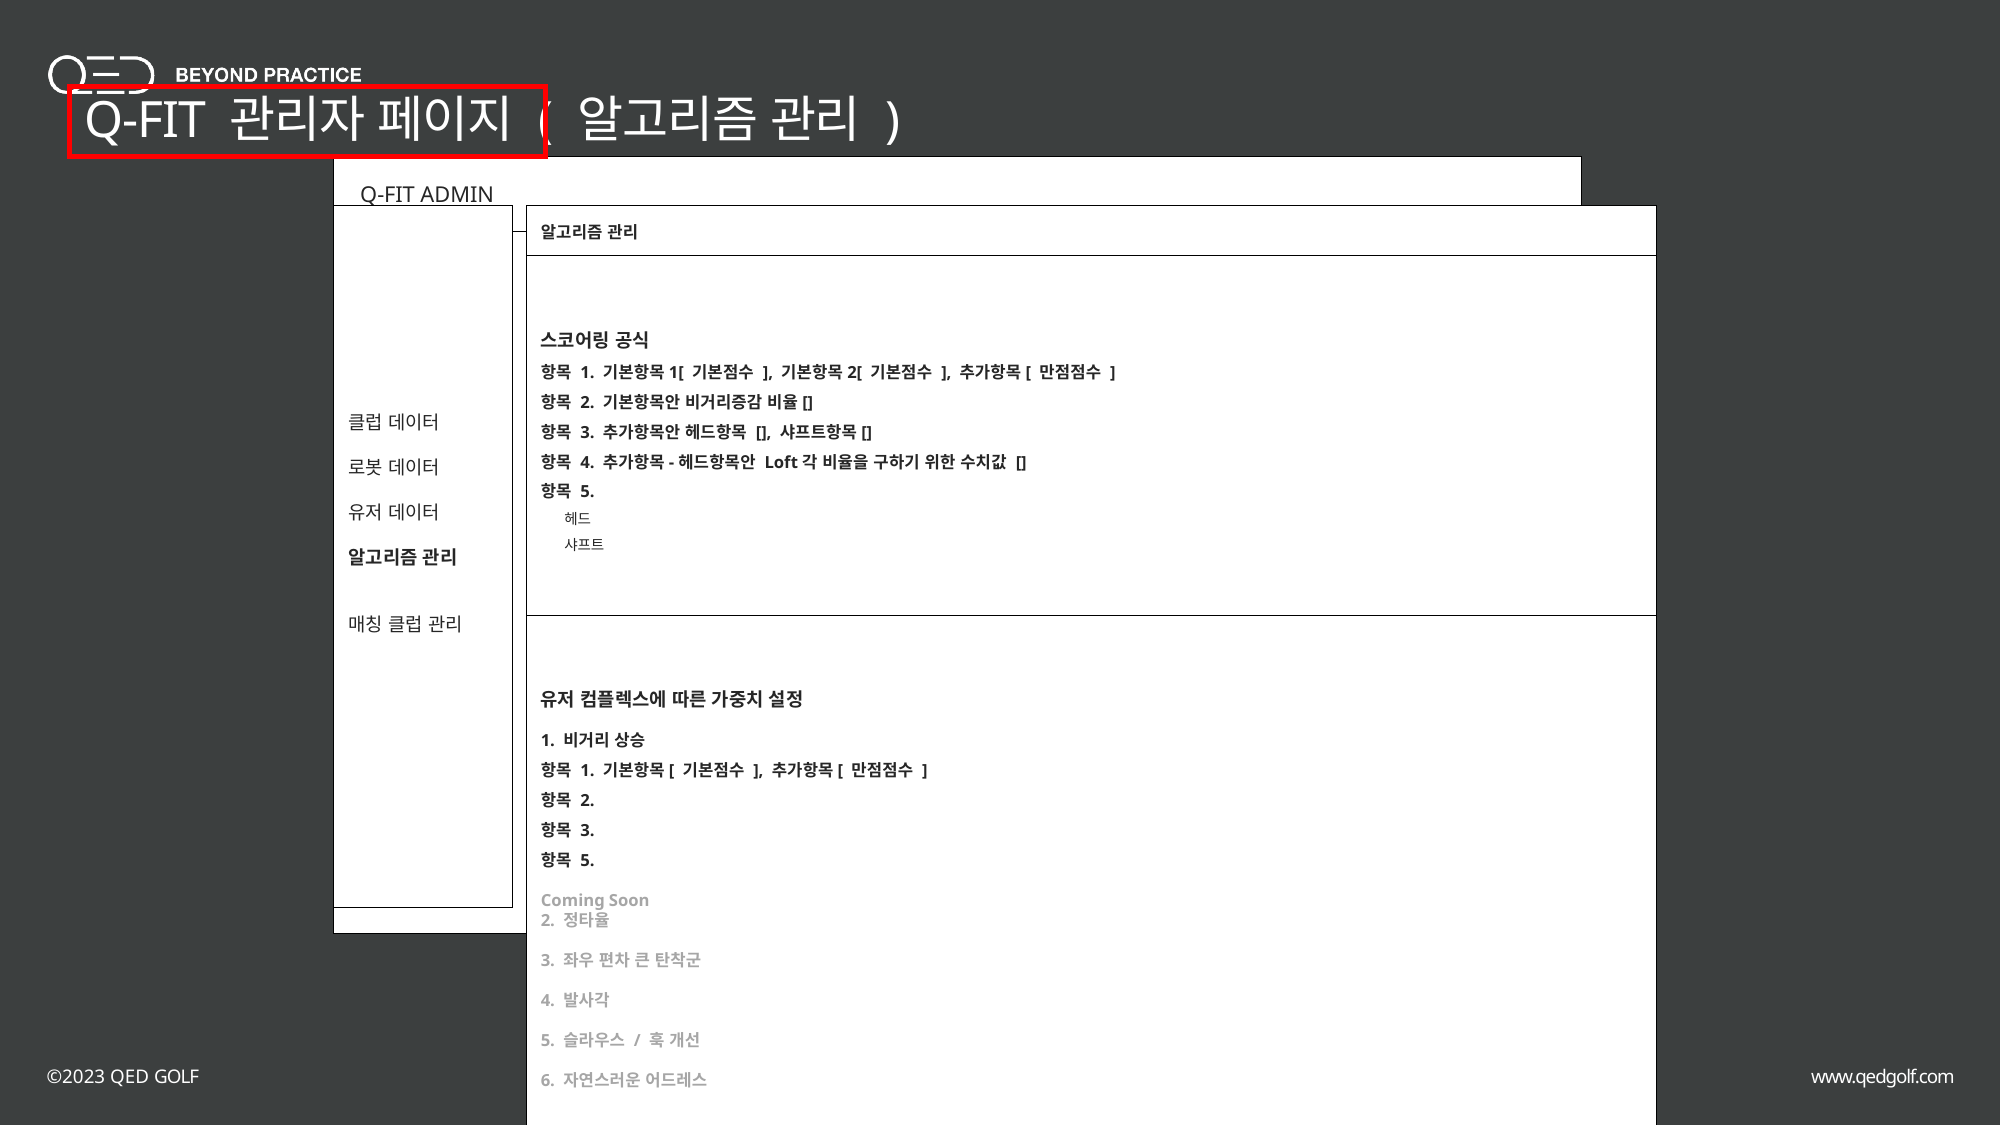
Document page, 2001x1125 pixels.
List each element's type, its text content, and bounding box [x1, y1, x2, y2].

text_box 알고리즘 관리 [525, 205, 1657, 255]
picture [48, 55, 361, 94]
text_box 유저 컴플렉스에 따른 가중치 설정 1. 비거리 상승 항목 1. 기본항목[ 기본점수 ], 추가항목[ 만점점수 ] 항목 2. 항목 3. 항목 5. Coming Soon 2. 정타율 3. 좌우 편차 큰 탄착군 4. 발사각 5. 슬라우스 / 훅 개선 6. 자연스러운 어드레스 [525, 615, 1657, 1125]
text_box Q-FIT ADMIN [333, 155, 1583, 233]
text_box [68, 85, 547, 157]
text_box 클럽 데이터 로봇 데이터 유저 데이터 알고리즘 관리 매칭 클럽 관리 [333, 205, 513, 909]
text_box 스코어링 공식 항목 1. 기본항목1[ 기본점수 ], 기본항목2[ 기본점수 ], 추가항목[ 만점점수 ] 항목 2. 기본항목안 비거리증감 비율[] 항목 3. 추가항목안 헤드항목 [], 샤프트항목[] 항목 4. 추가항목-헤드항목안 Loft각 비율을 구하기 위한 수치값 [] 항목 5. 헤드 샤프트 [525, 255, 1657, 615]
text_box Q-FIT 관리자 페이지 ( 알고리즘 관리 ) [69, 80, 1010, 155]
text_box [333, 233, 525, 935]
